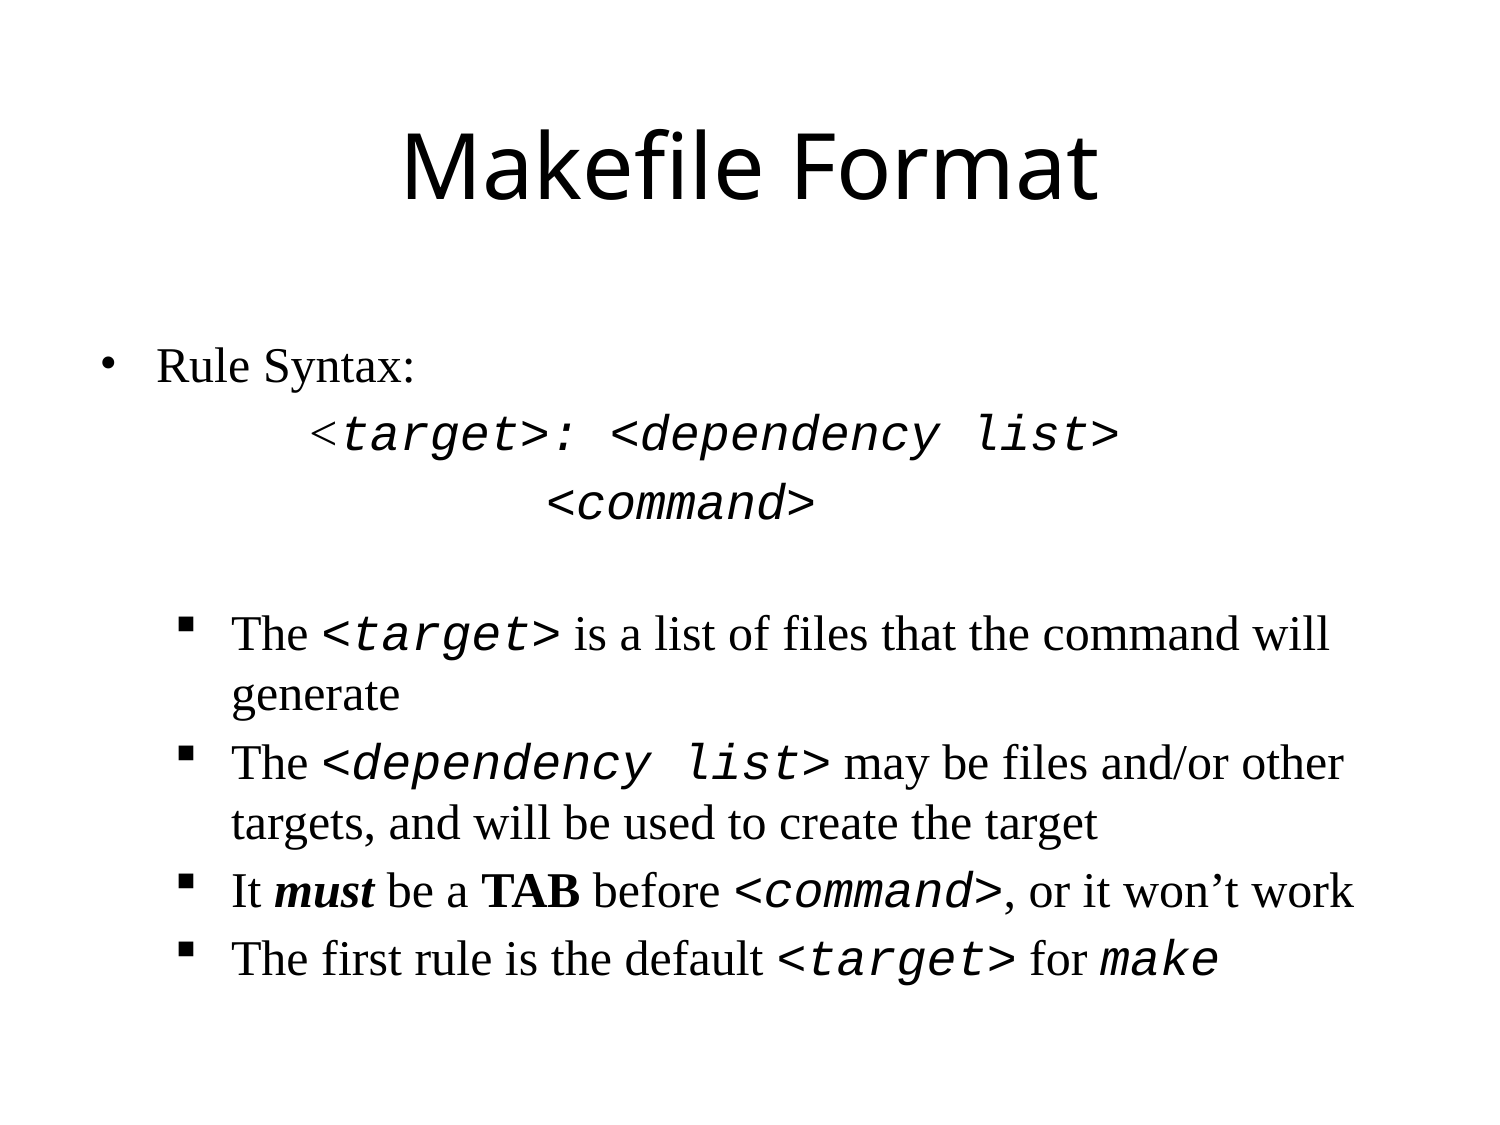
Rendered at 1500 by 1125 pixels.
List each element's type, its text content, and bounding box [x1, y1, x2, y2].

title Makefile Format [112, 99, 1388, 303]
list Rule Syntax: <target>: <dependency list> <command> The <target> is a list of files that the command will generate The <dependency list> may be files and/or other targets, and will be used to create the target It must be a TAB before <command>, or it won’t work The first rule is the default <target> for make [84, 324, 1400, 994]
